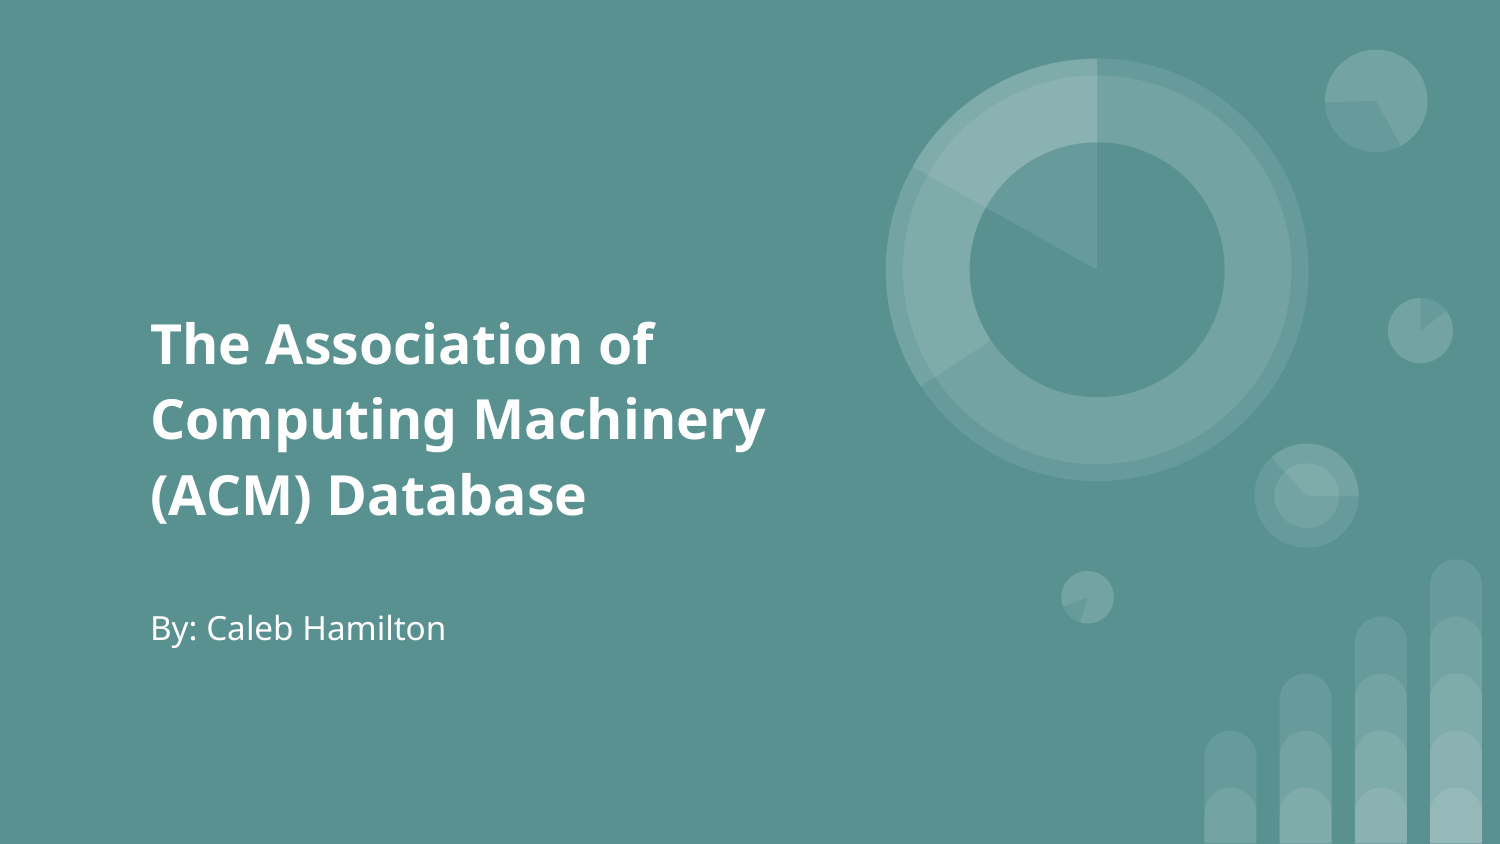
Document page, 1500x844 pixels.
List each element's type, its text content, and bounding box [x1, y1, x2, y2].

subtitle By: Caleb Hamilton [135, 589, 834, 704]
title The Association of Computing Machinery (ACM) Database [135, 264, 834, 572]
